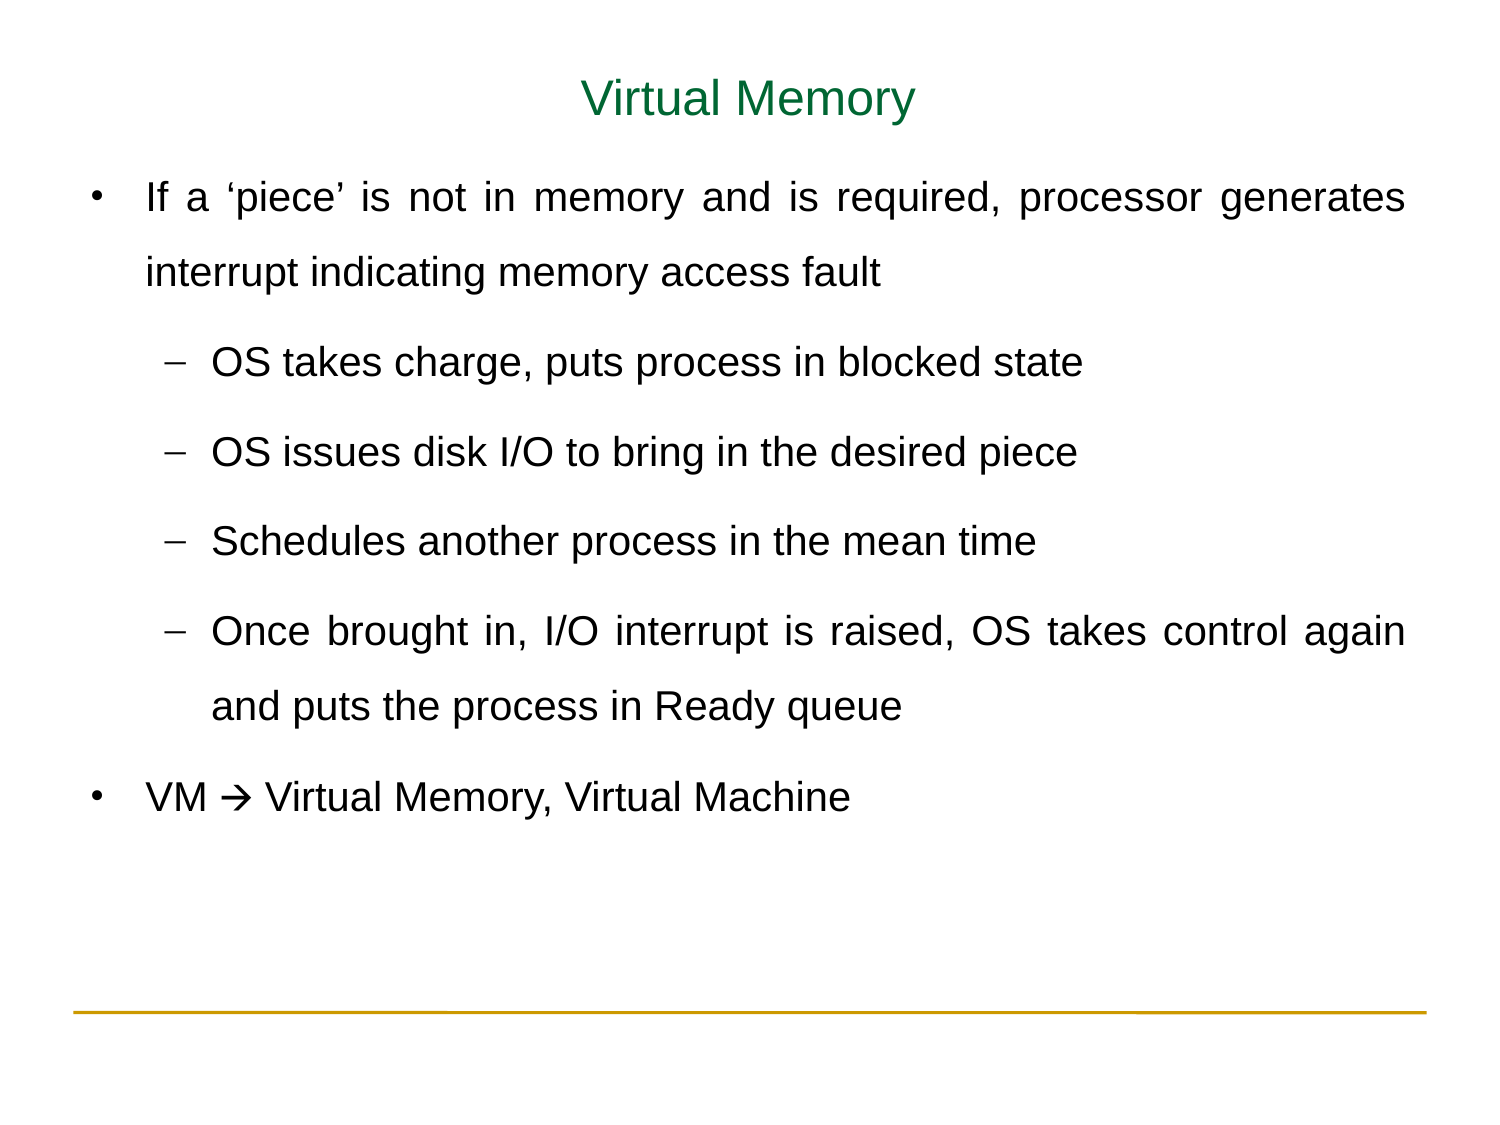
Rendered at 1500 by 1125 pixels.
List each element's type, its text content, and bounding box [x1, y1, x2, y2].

text_box Virtual Memory [75, 58, 1422, 134]
text_box If a ‘piece’ is not in memory and is required, processor generates interrupt indicating memory access fault OS takes charge, puts process in blocked state OS issues disk I/O to bring in the desired piece Schedules another process in the mean time Once brought in, I/O interrupt is raised, OS takes control again and puts the process in Ready queue VM 🡪 Virtual Memory, Virtual Machine [75, 137, 1422, 988]
